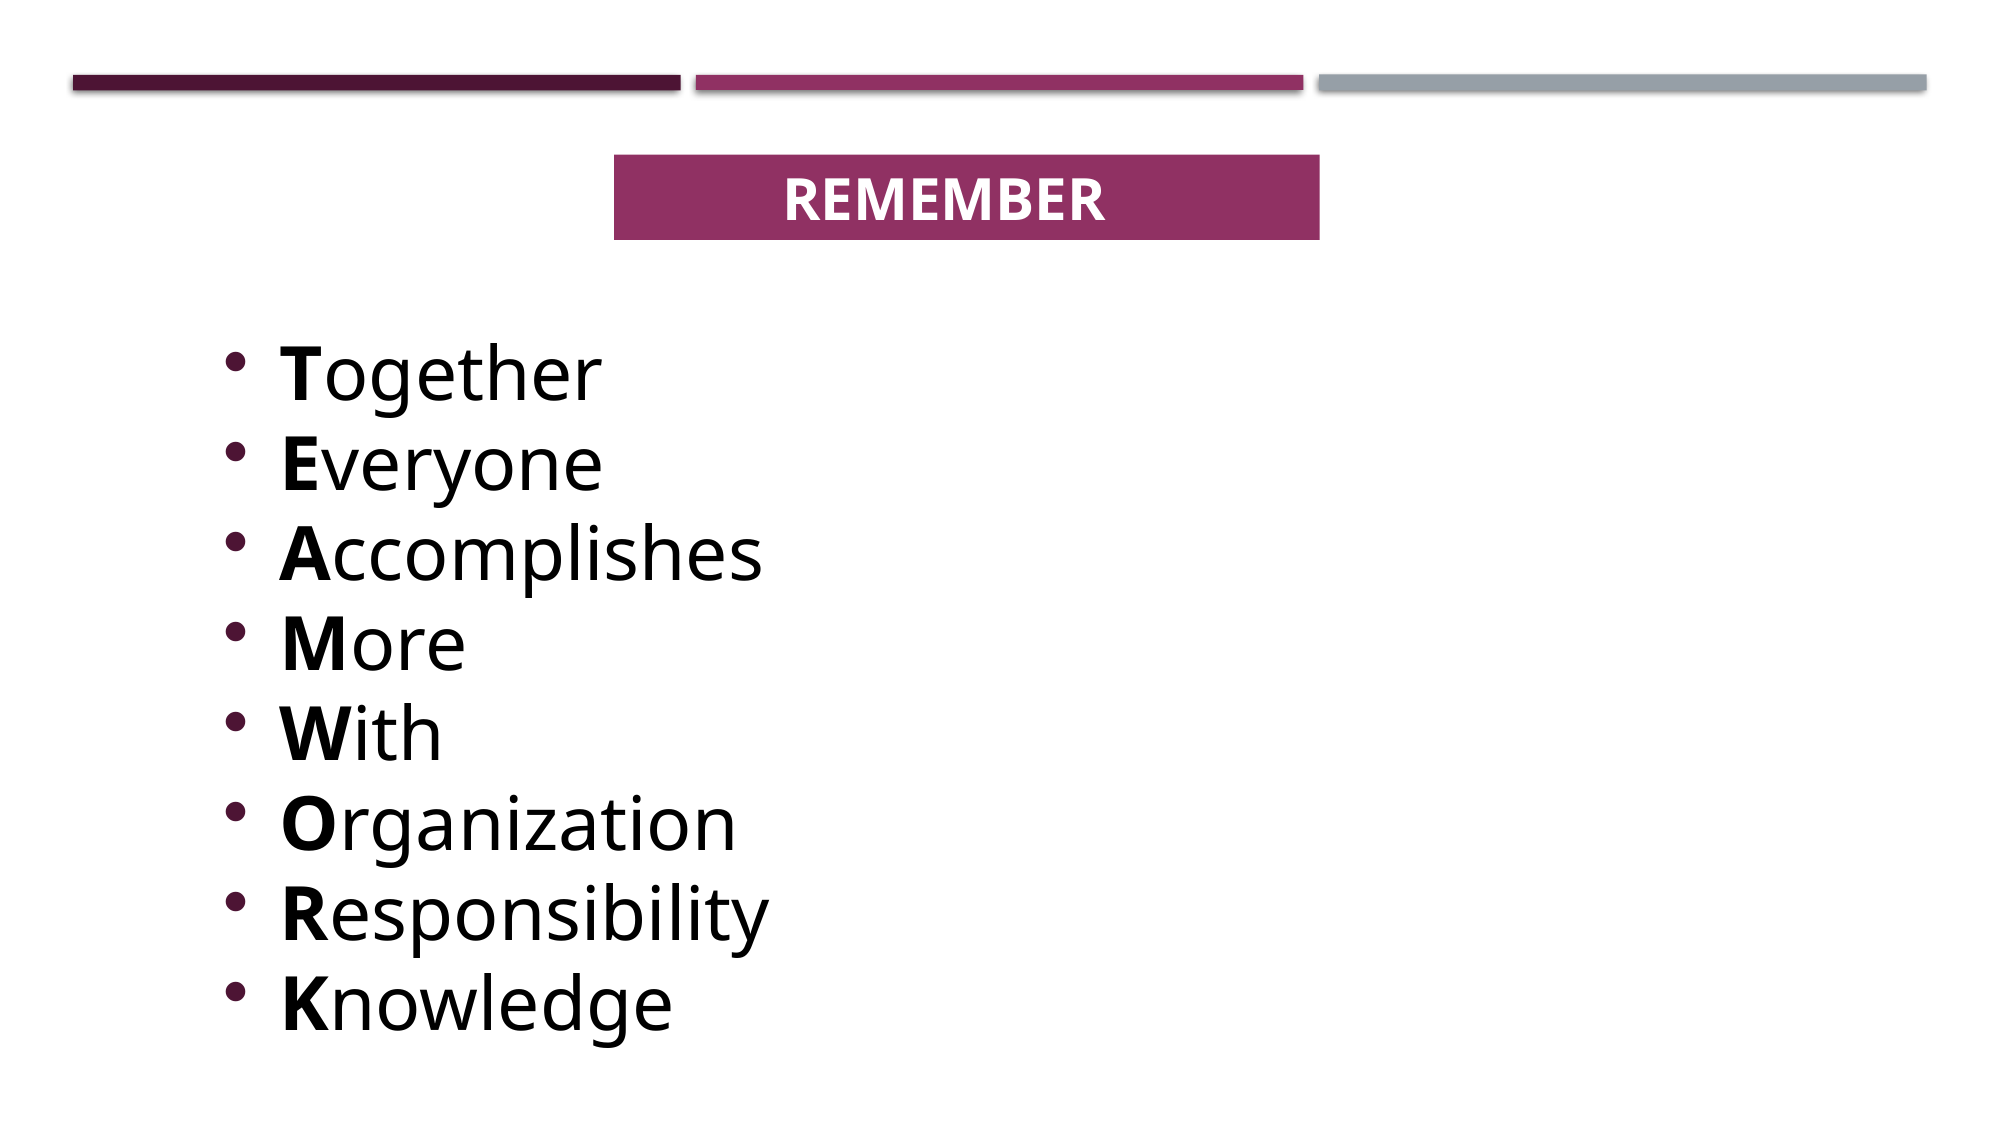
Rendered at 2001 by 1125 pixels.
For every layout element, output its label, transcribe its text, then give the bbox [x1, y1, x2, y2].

text_box Together Everyone Accomplishes More With Organization Responsibility Knowledge [208, 317, 1677, 1053]
text_box REMEMBER [614, 154, 1320, 240]
